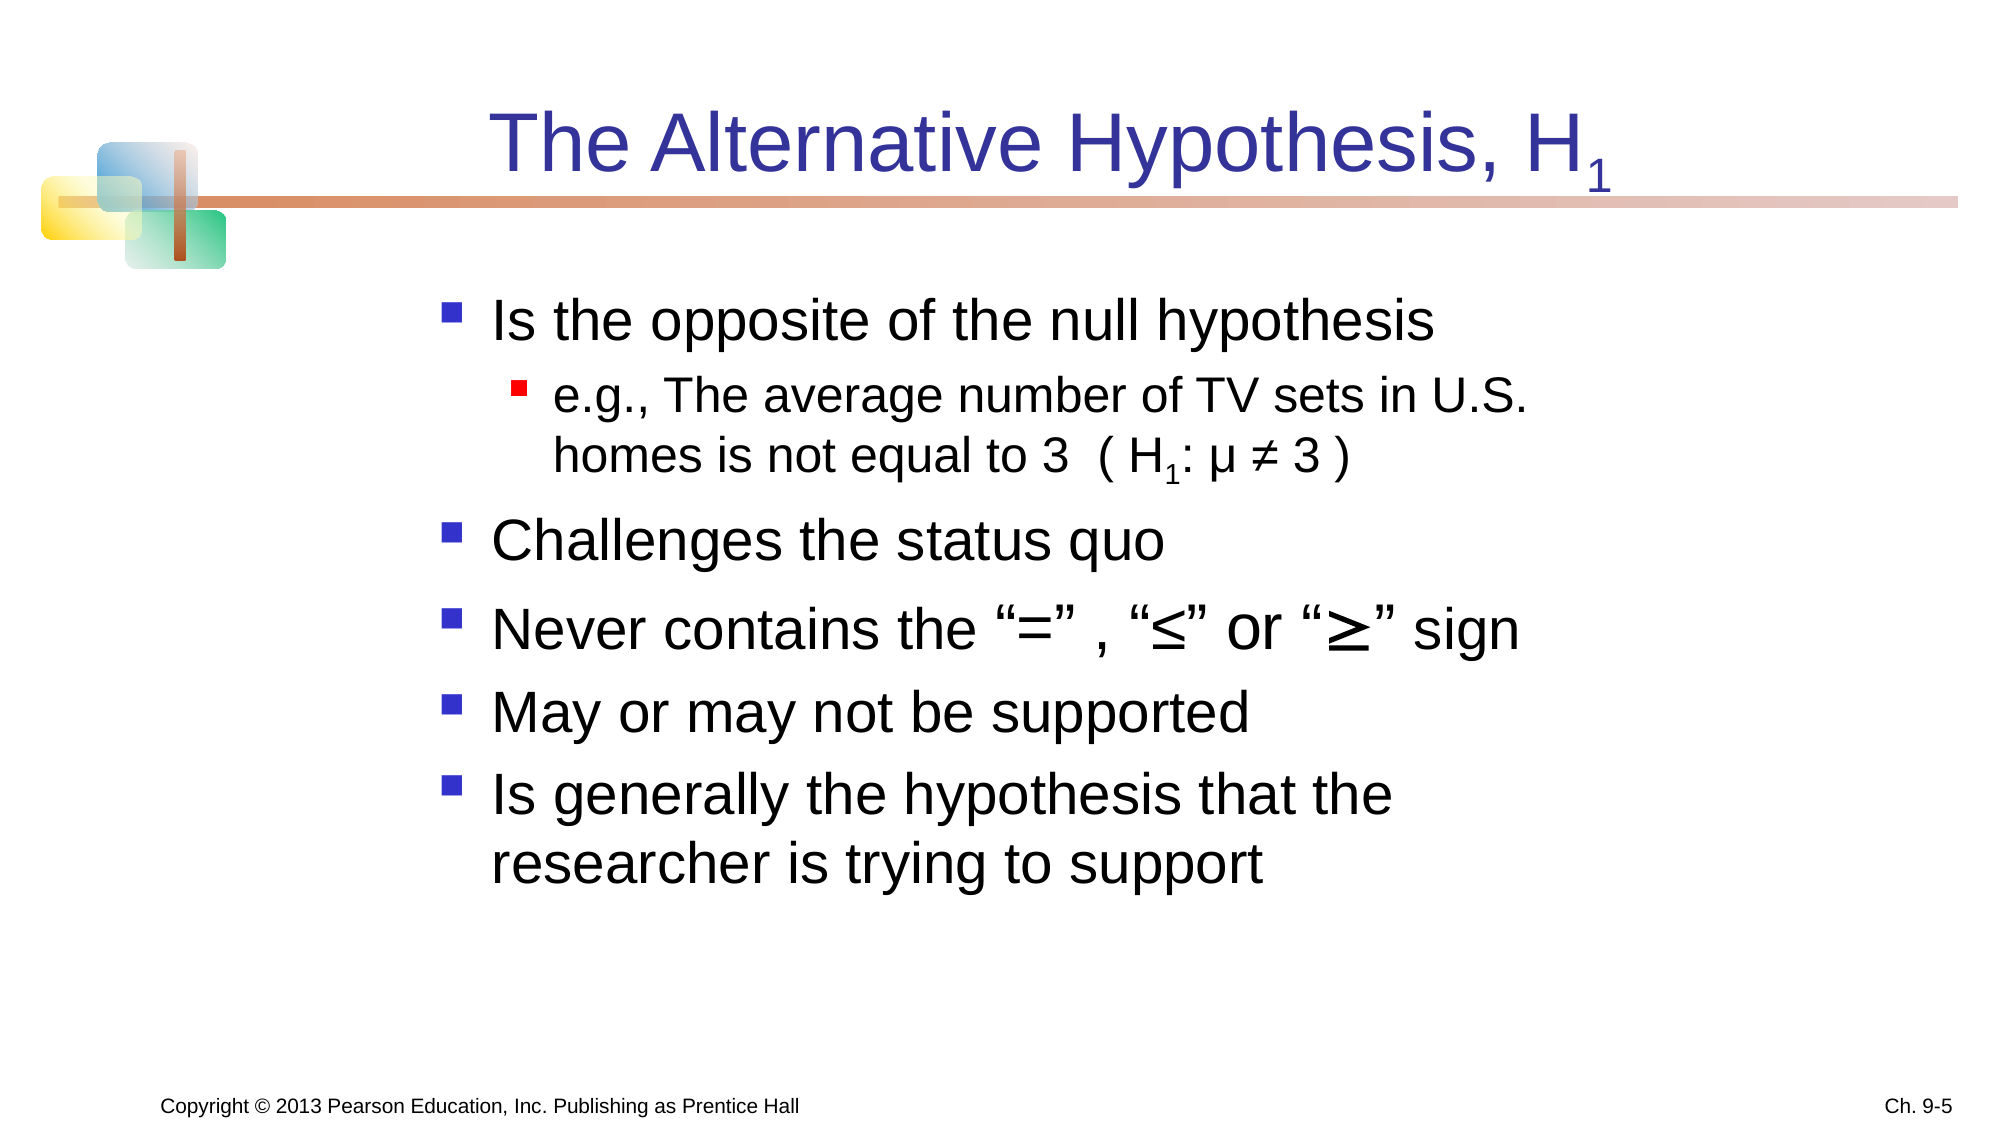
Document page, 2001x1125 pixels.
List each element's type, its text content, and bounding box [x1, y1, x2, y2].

list Is the opposite of the null hypothesis e.g., The average number of TV sets in U.S. homes is not equal to 3 ( H1: μ ≠ 3 ) Challenges the status quo Never contains the “=” , “≤” or “” sign May or may not be supported Is generally the hypothesis that the researcher is trying to support [424, 274, 1638, 1019]
title The Alternative Hypothesis, H1 [438, 34, 1663, 198]
slide_number Ch. 9-5 [1499, 1071, 1967, 1125]
footer Copyright © 2013 Pearson Education, Inc. Publishing as Prentice Hall [0, 1071, 961, 1125]
